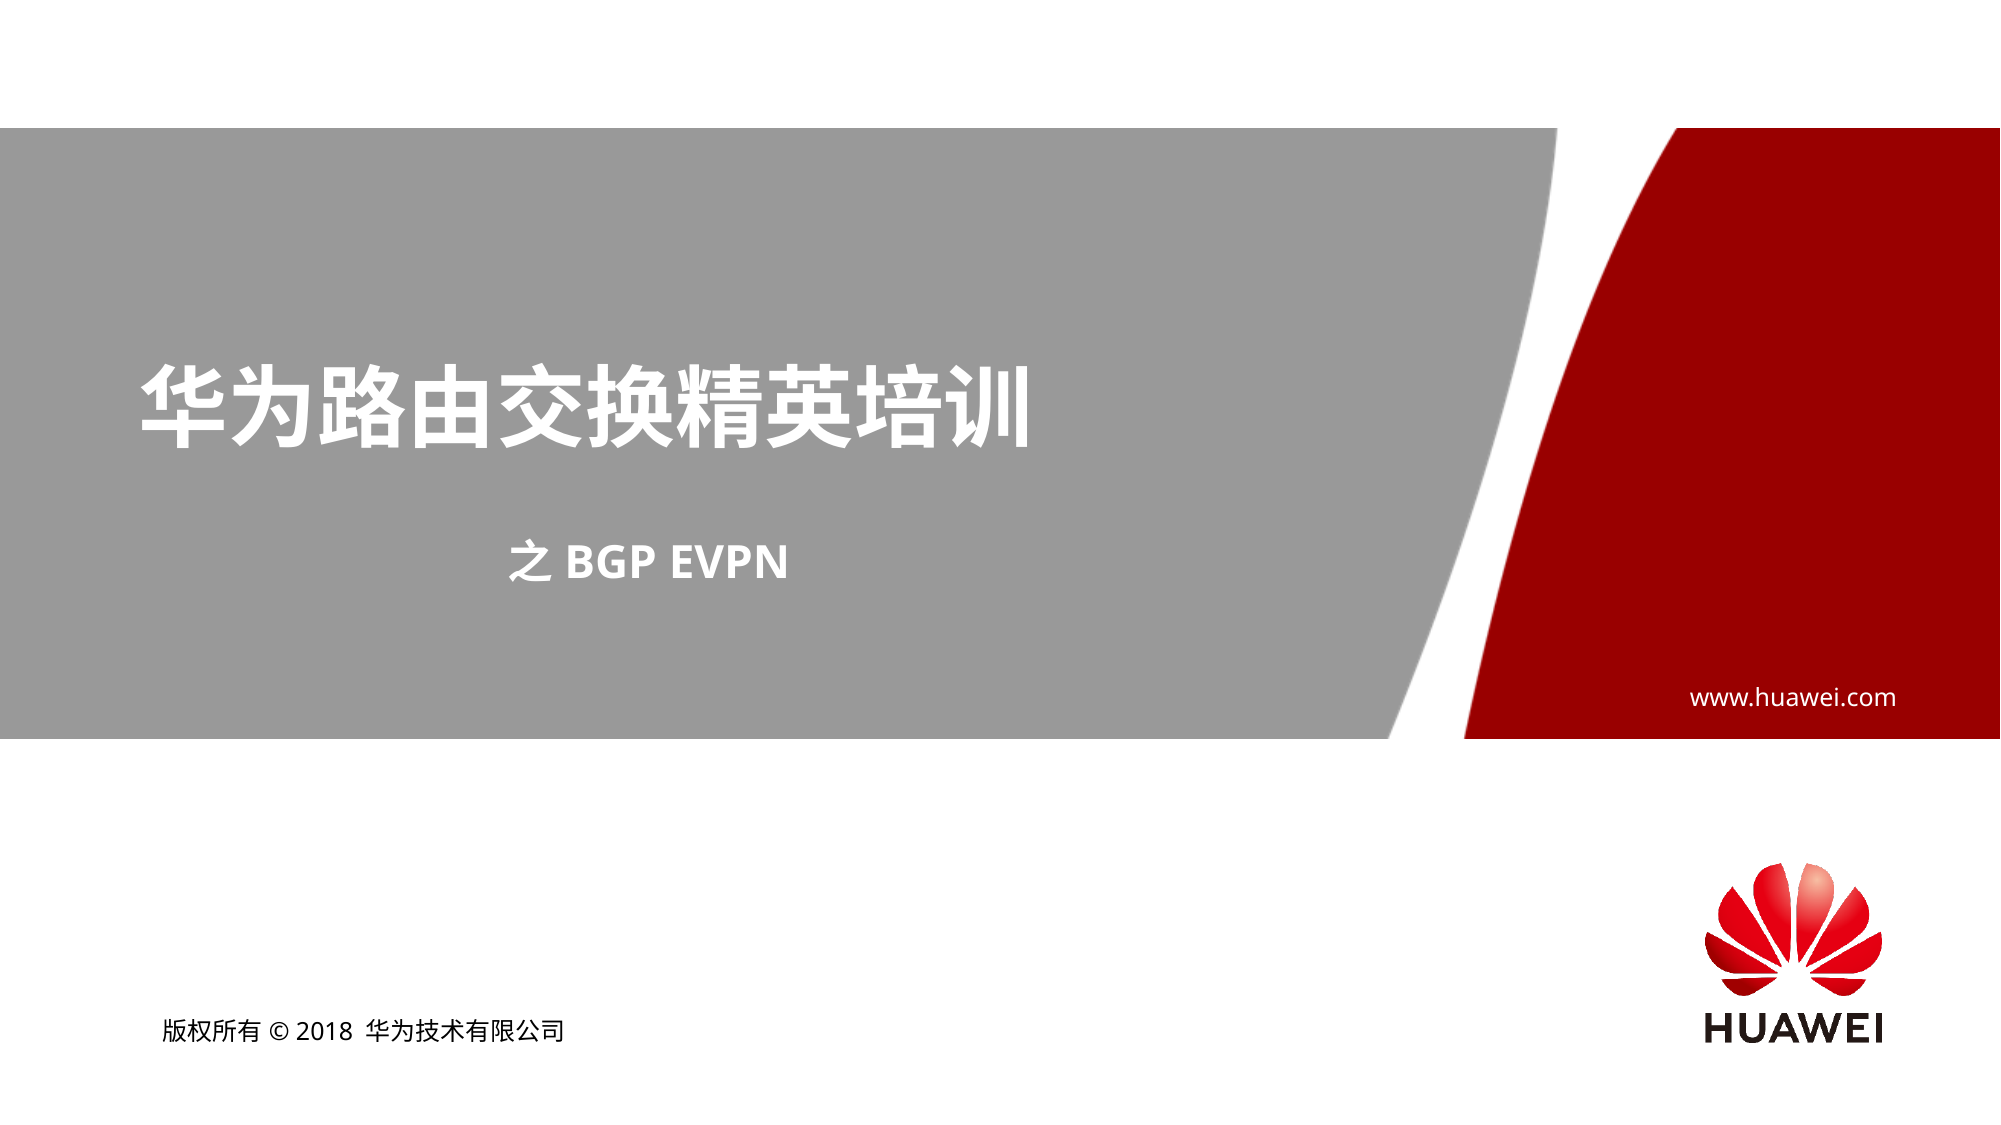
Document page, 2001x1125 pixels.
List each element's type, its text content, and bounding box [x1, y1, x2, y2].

picture [1705, 863, 1882, 1043]
text_box 之BGP EVPN [123, 503, 1174, 579]
text_box 华为路由交换精英培训 [123, 356, 1174, 453]
picture [0, 128, 2000, 739]
